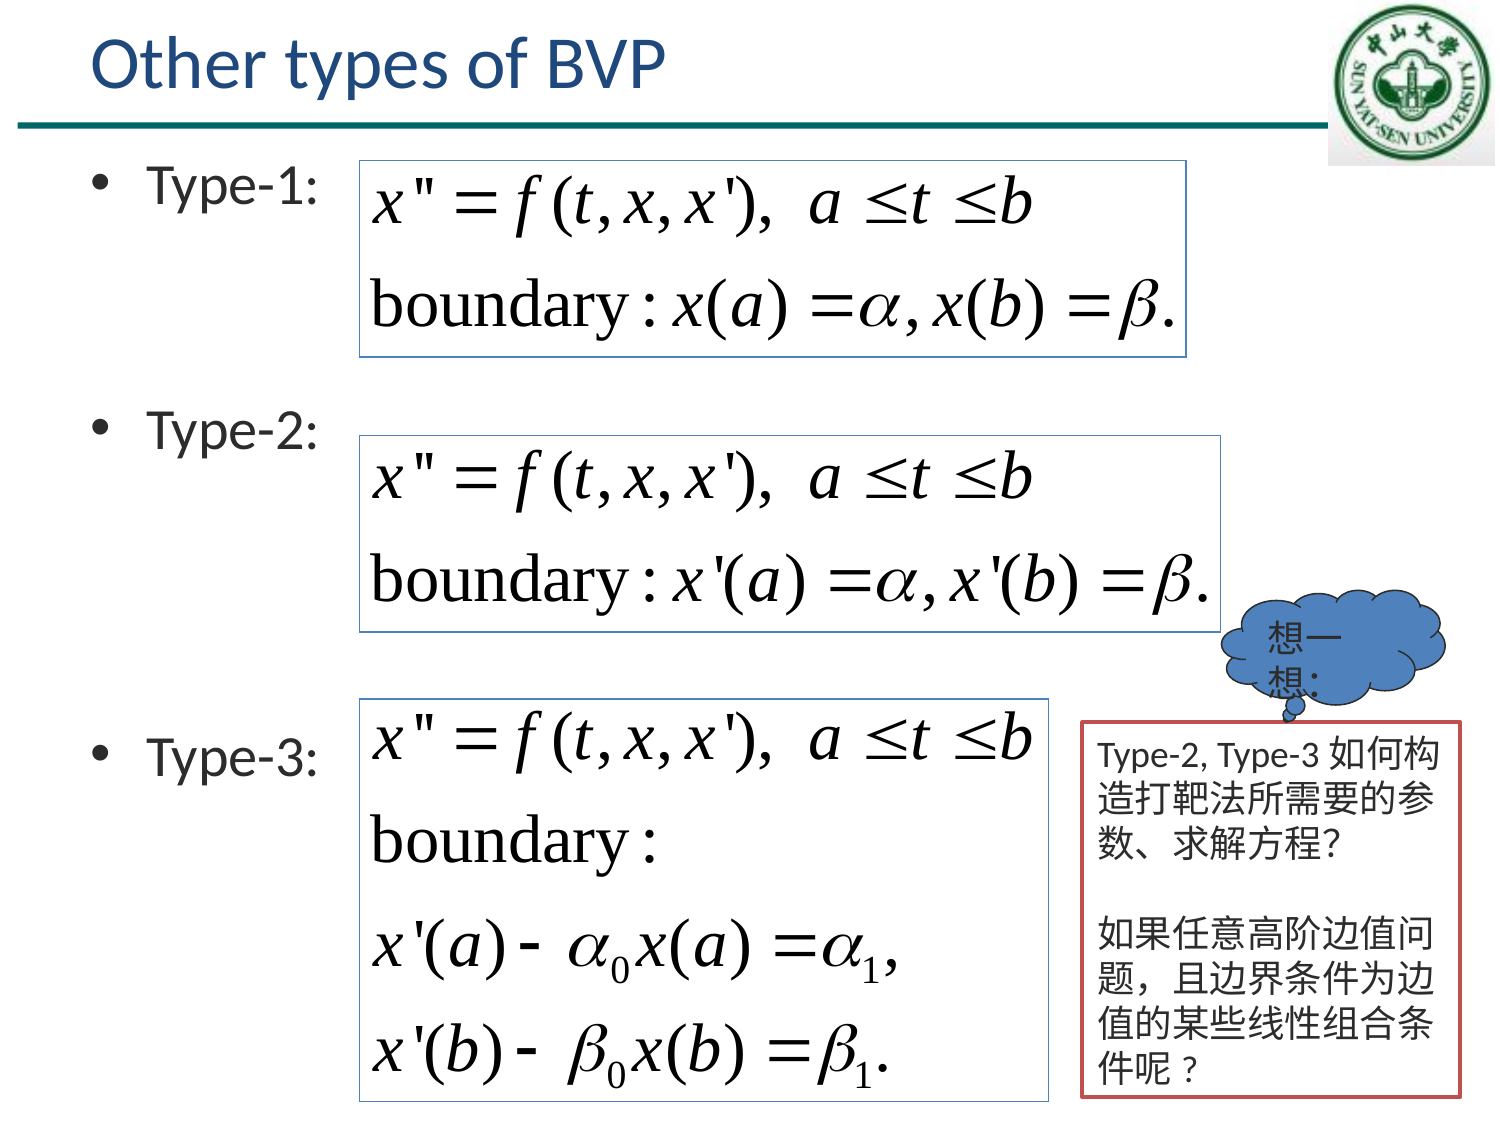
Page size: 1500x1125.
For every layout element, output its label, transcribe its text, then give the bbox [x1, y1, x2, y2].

text_box 想一想： [1221, 590, 1446, 723]
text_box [360, 699, 1049, 1102]
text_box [360, 161, 1186, 357]
list Type-1: Type-2: Type-3: [75, 138, 1425, 1101]
text_box Type-2, Type-3如何构造打靶法所需要的参数、求解方程？ 如果任意高阶边值问题，且边界条件为边值的某些线性组合条件呢? [1080, 720, 1462, 1099]
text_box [360, 436, 1220, 632]
title Other types of BVP [75, 1, 1425, 116]
picture [1328, 0, 1495, 166]
